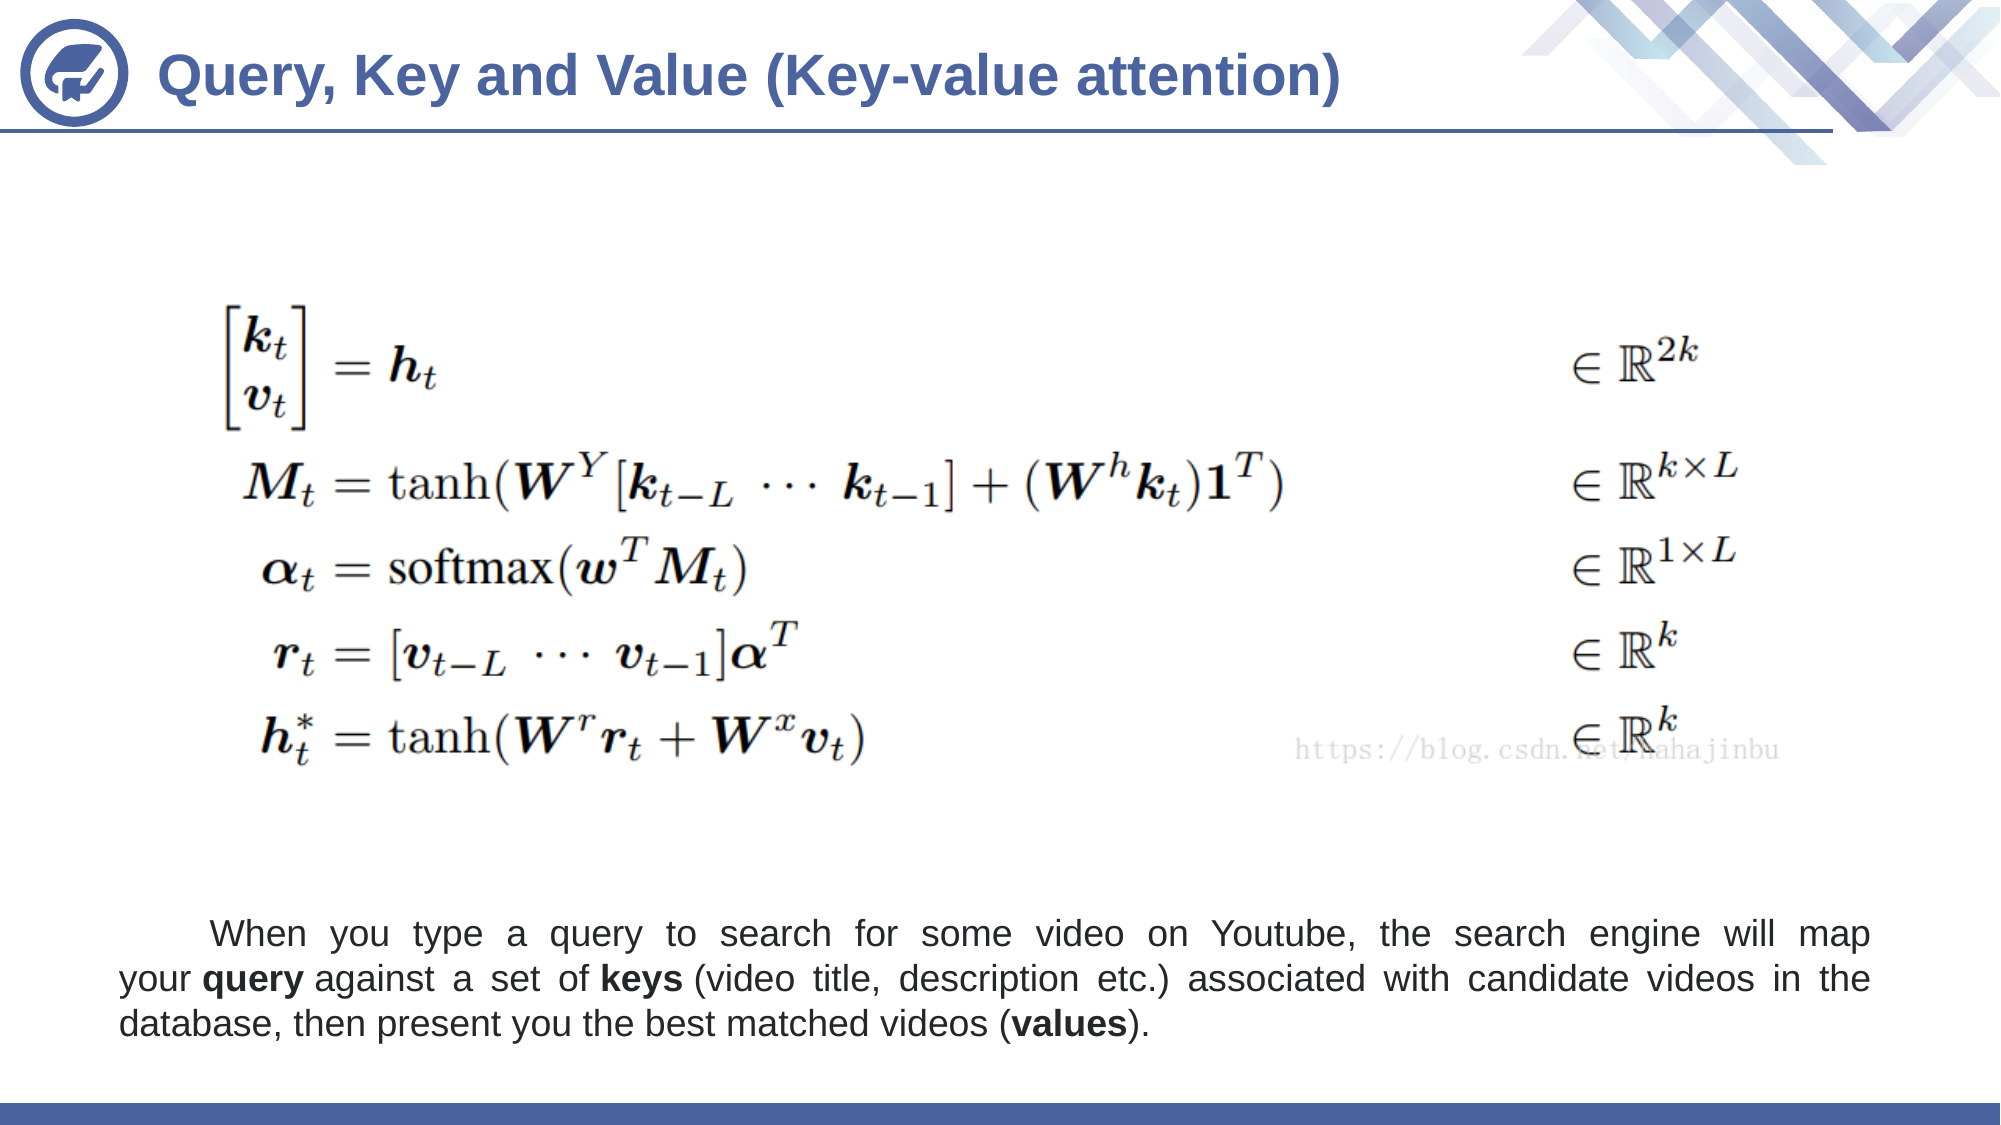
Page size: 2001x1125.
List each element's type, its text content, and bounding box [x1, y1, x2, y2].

picture [193, 286, 1797, 781]
text_box When you type a query to search for some video on Youtube, the search engine will map your query against a set of keys (video title, description etc.) associated with candidate videos in the database, then present you the best matched videos (values). [103, 901, 1887, 1052]
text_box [21, 20, 127, 126]
text_box [0, 1102, 2000, 1125]
text_box Query, Key and Value (Key-value attention) [142, 29, 1412, 114]
picture [1412, 0, 2000, 166]
